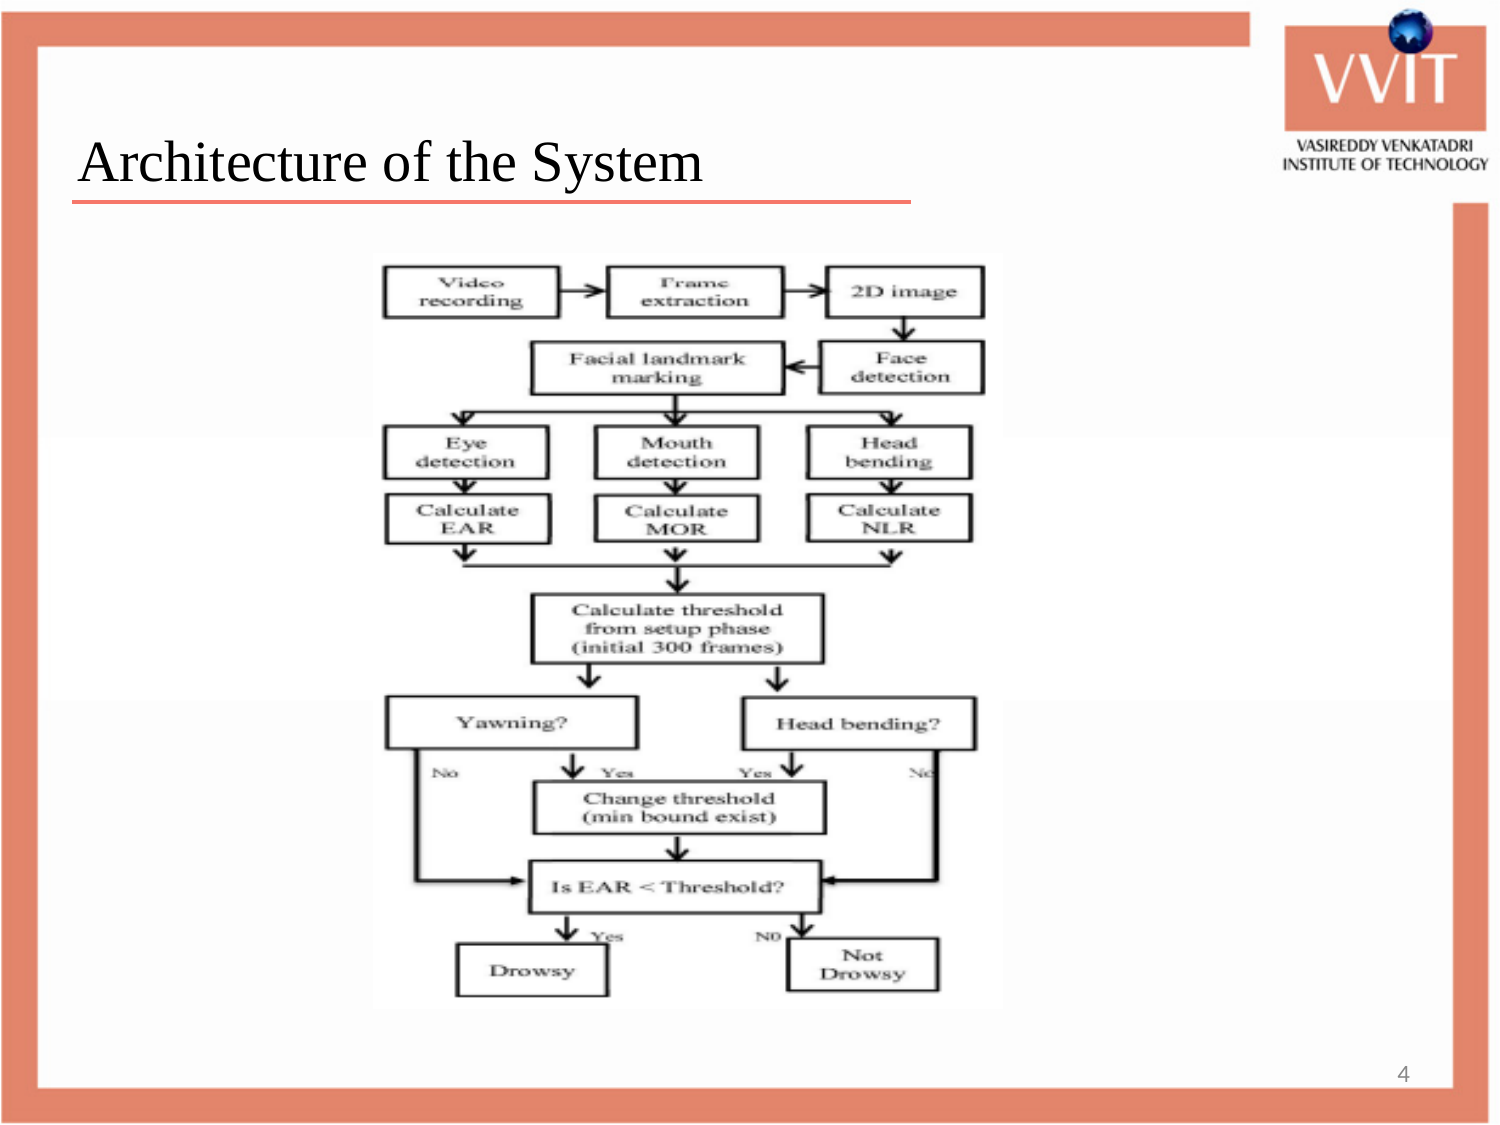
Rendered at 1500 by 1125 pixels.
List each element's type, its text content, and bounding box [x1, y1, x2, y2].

text_box Architecture of the System [62, 116, 1118, 201]
slide_number 4 [1074, 1042, 1425, 1103]
picture [0, 0, 1500, 1125]
